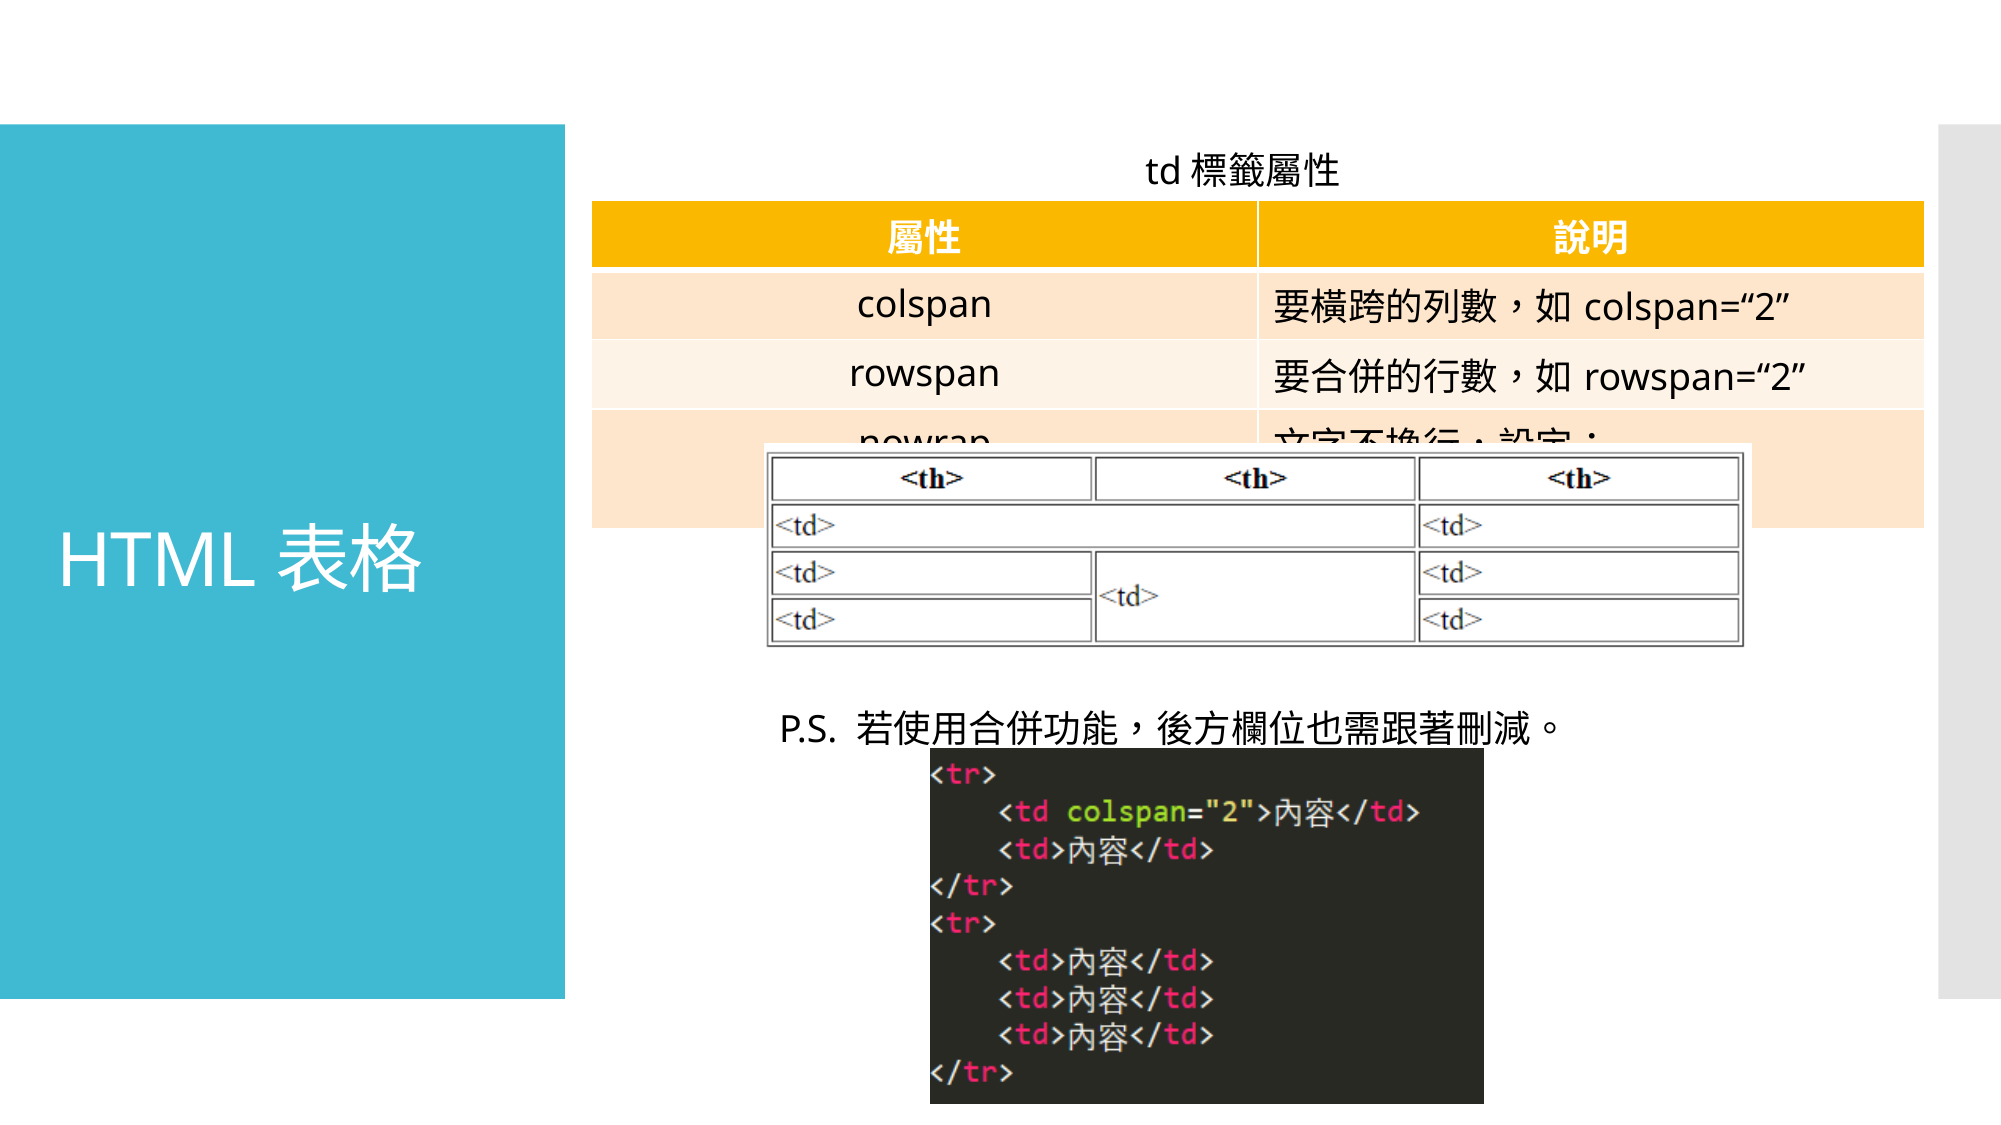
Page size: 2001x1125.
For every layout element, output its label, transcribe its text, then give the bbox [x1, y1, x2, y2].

table_cell 文字不換行，設定：nowrap=“nowrap” [1259, 410, 1924, 528]
picture [764, 443, 1753, 666]
text_box P.S. 若使用合併功能，後方欄位也需跟著刪減。 [764, 698, 1650, 758]
table_header 屬性 [592, 201, 1257, 267]
picture [930, 748, 1484, 1104]
title HTML表格 [41, 184, 525, 940]
text_box td標籤屬性 [1130, 139, 1386, 200]
table_cell 要合併的行數，如rowspan=“2” [1259, 340, 1924, 408]
table_cell 要橫跨的列數，如colspan=“2” [1259, 273, 1924, 339]
table_header 說明 [1259, 201, 1924, 267]
table_cell colspan [592, 273, 1257, 339]
table_cell nowrap [592, 410, 1257, 528]
table_cell rowspan [592, 340, 1257, 408]
